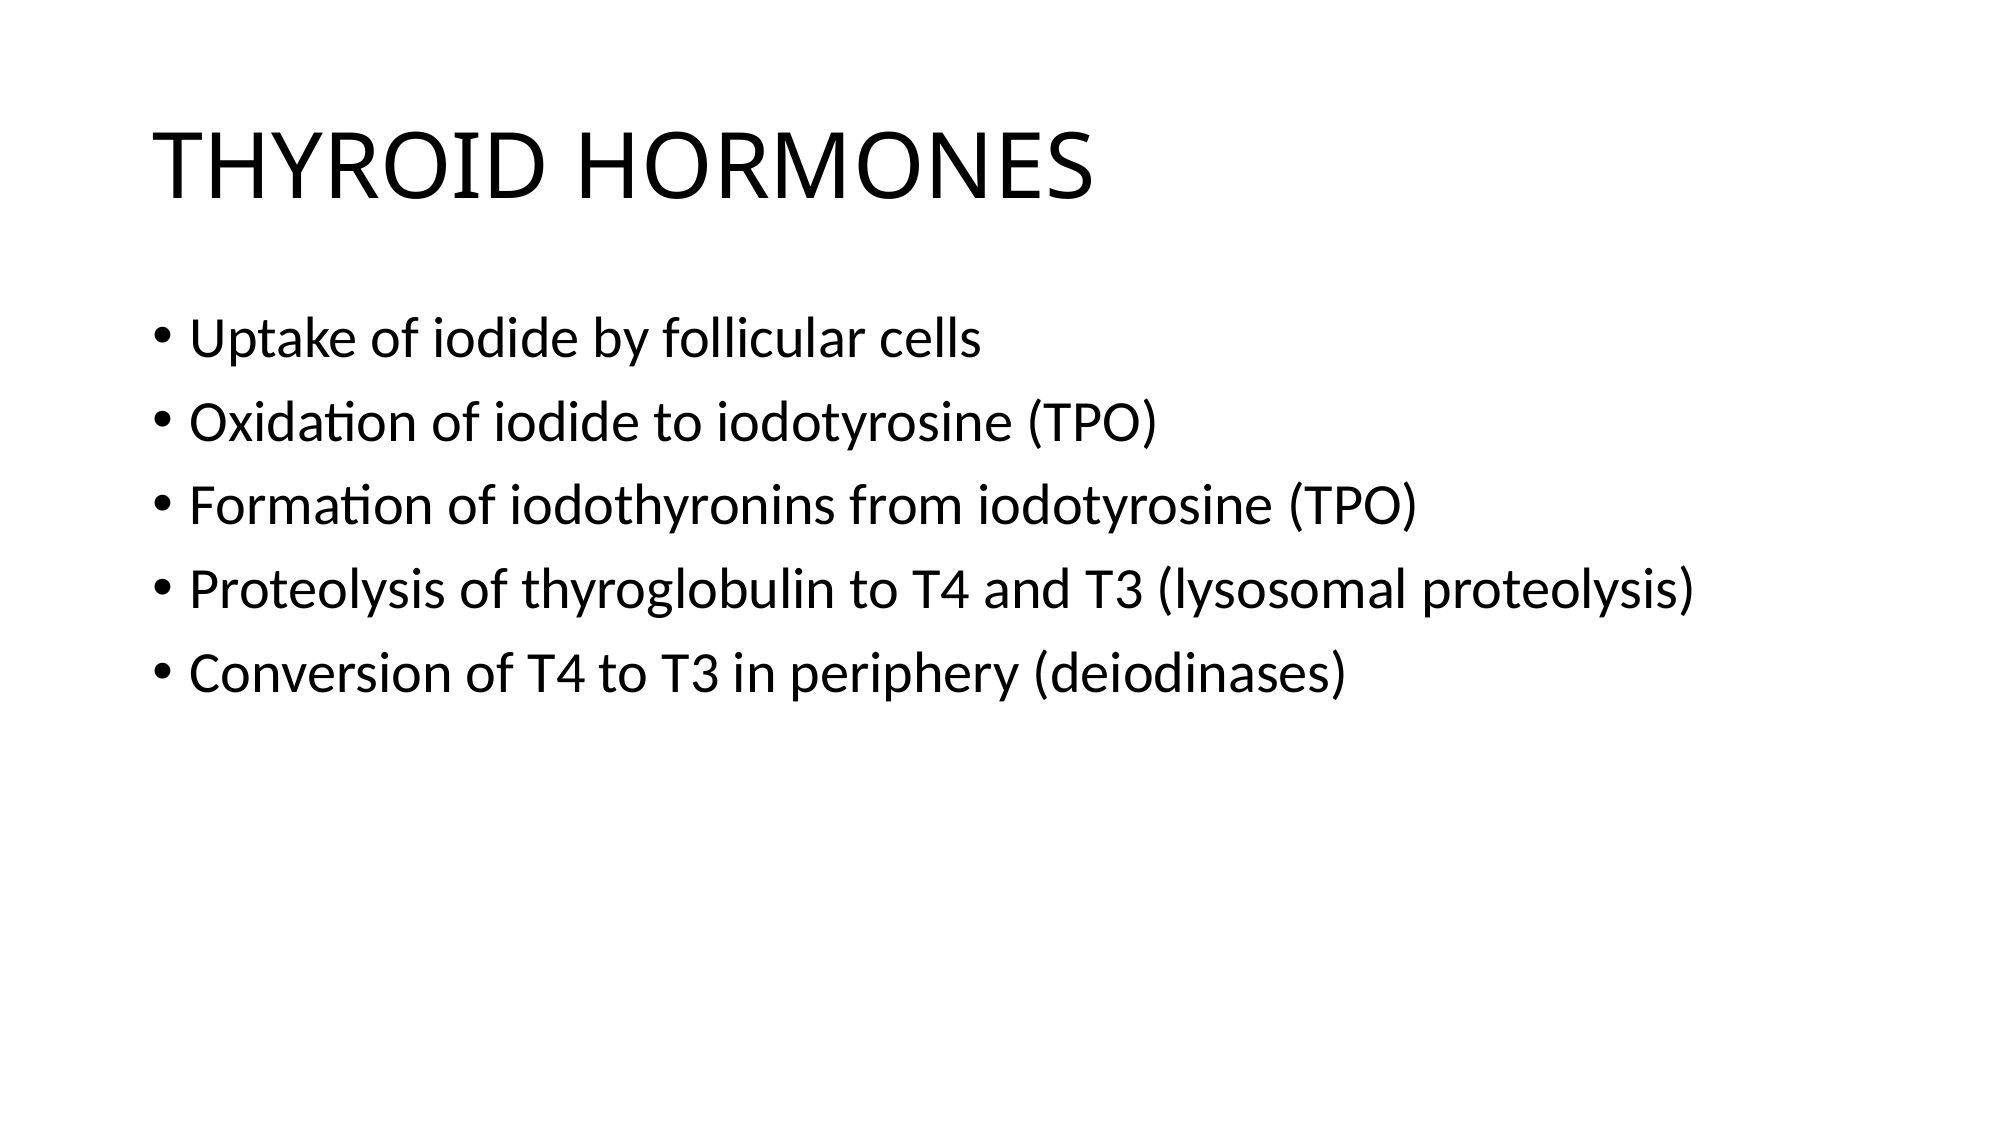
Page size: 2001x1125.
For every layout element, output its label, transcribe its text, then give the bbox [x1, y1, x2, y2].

title THYROID HORMONES [137, 59, 1863, 278]
list Uptake of iodide by follicular cells Oxidation of iodide to iodotyrosine (TPO) Formation of iodothyronins from iodotyrosine (TPO) Proteolysis of thyroglobulin to T4 and T3 (lysosomal proteolysis) Conversion of T4 to T3 in periphery (deiodinases) [137, 299, 1863, 1014]
